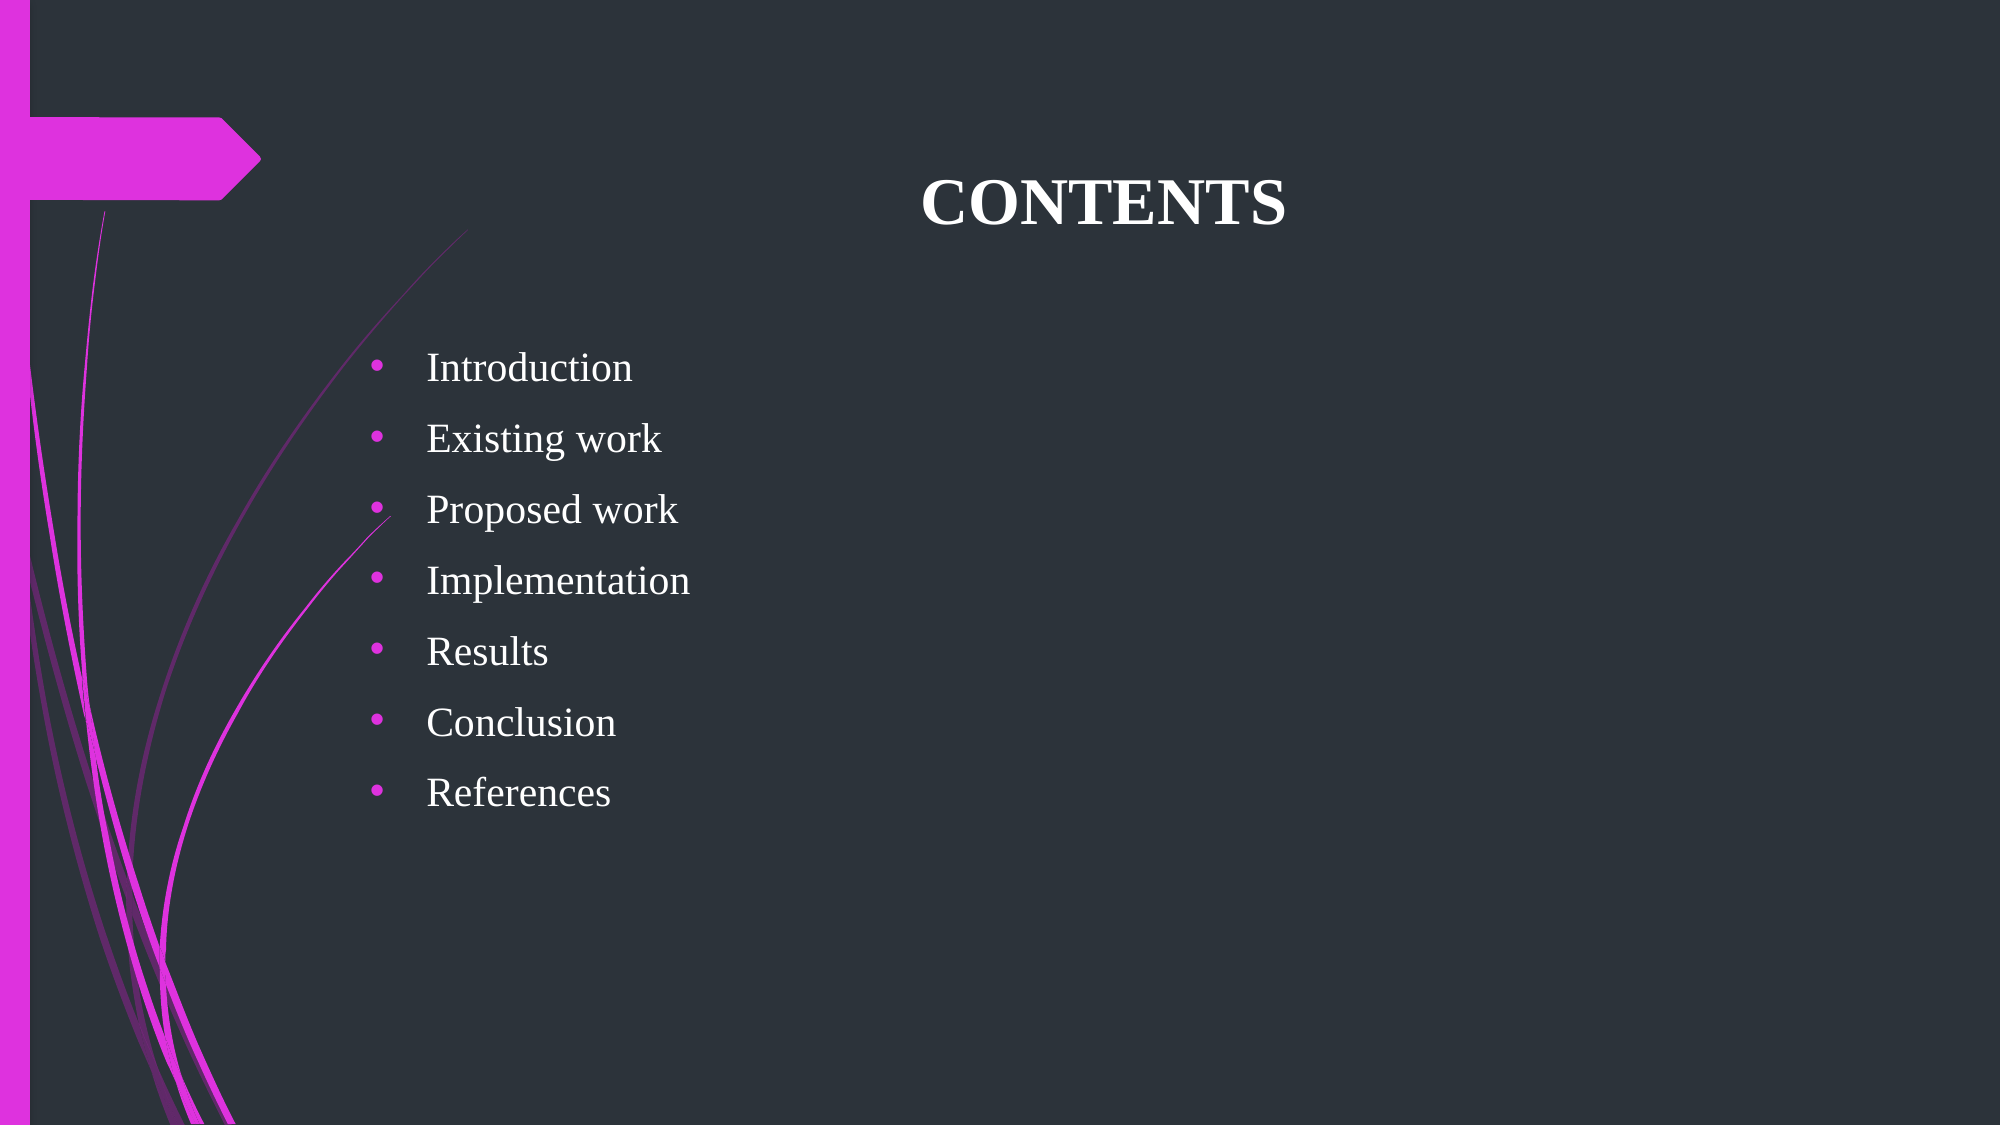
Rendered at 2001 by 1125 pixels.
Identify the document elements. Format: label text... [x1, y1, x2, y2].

list Introduction Existing work Proposed work Implementation Results Conclusion References [354, 332, 1888, 1023]
title CONTENTS [320, 149, 1888, 268]
